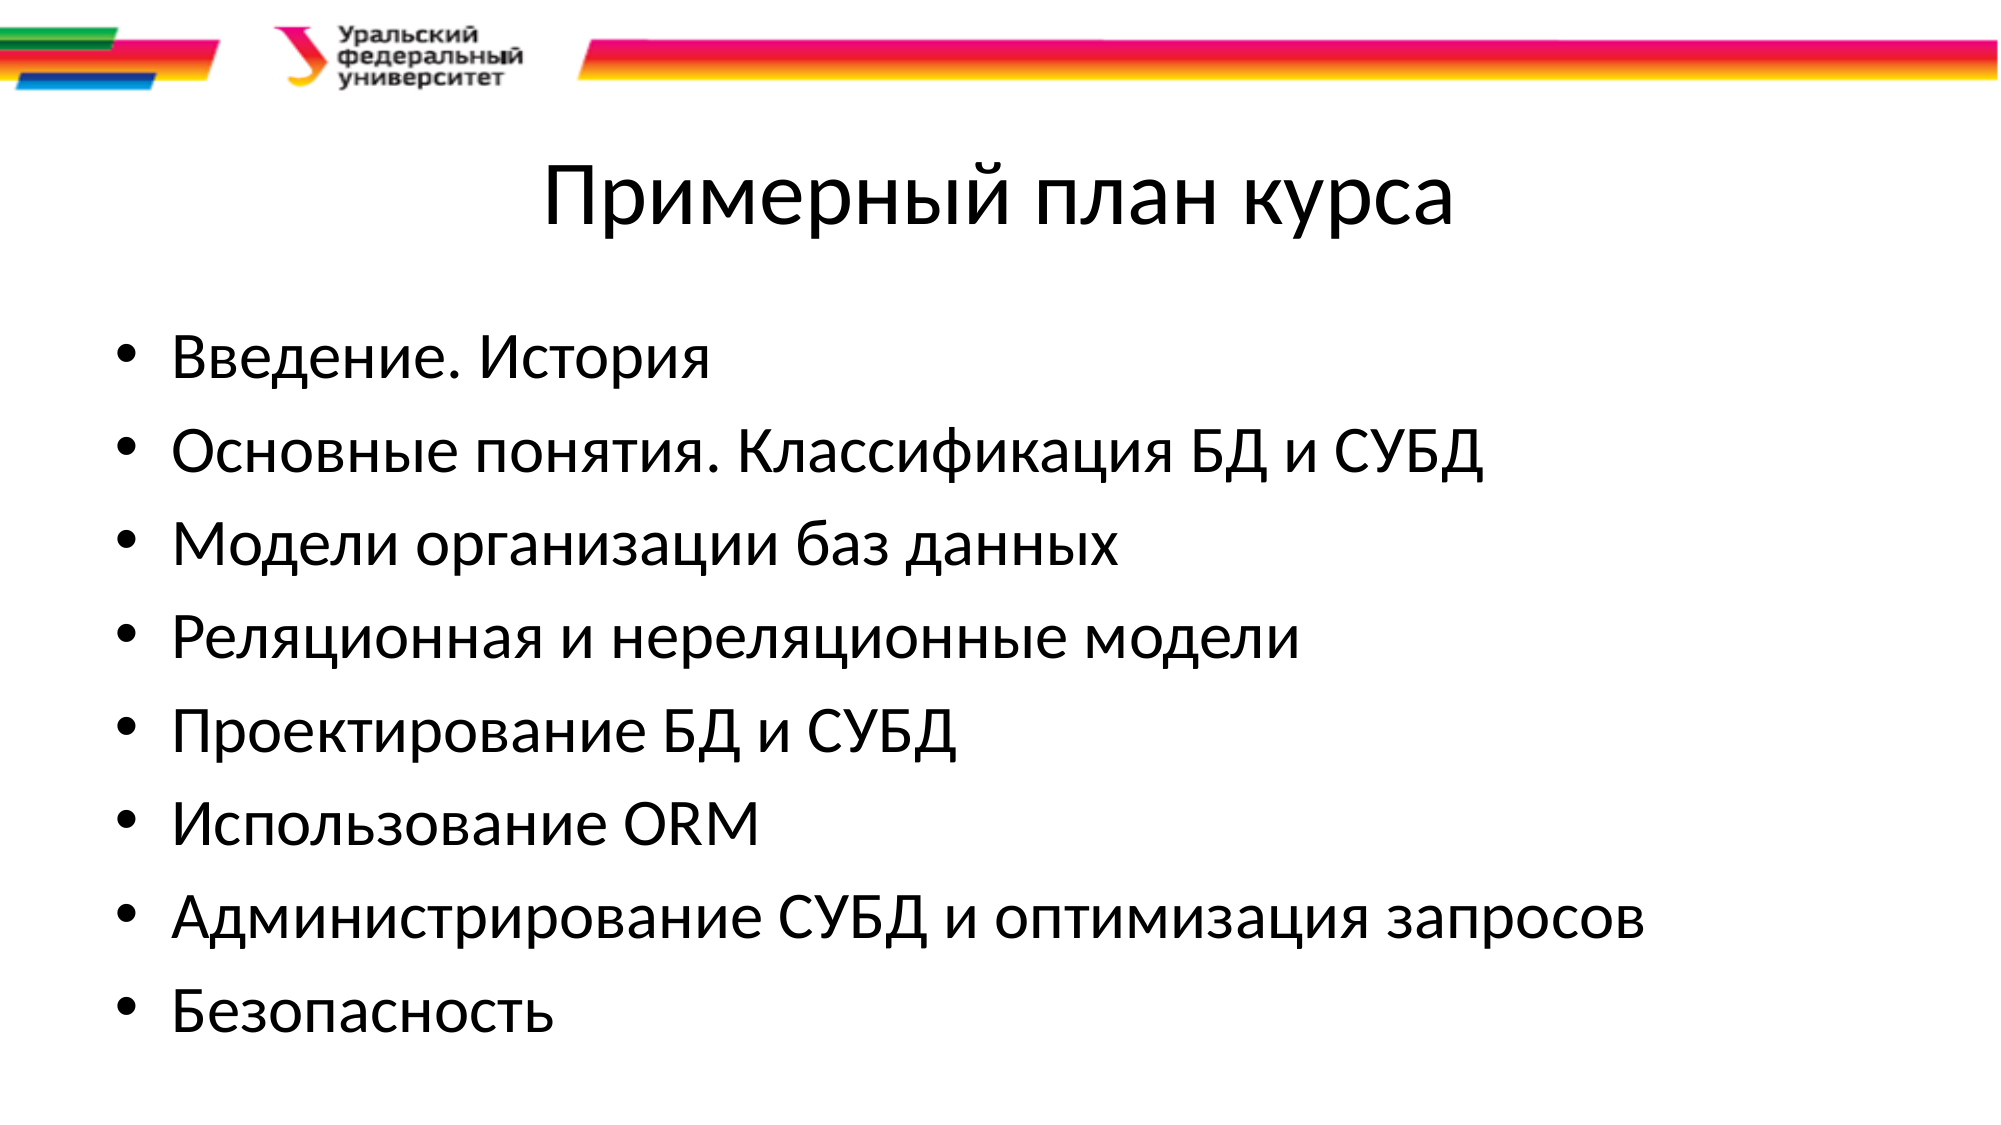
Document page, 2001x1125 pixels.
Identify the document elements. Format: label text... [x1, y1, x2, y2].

list Введение. История Основные понятия. Классификация БД и СУБД Модели организации баз данных Реляционная и нереляционные модели Проектирование БД и СУБД Использование ORM Администрирование СУБД и оптимизация запросов Безопасность [99, 304, 1900, 1089]
title Примерный план курса [99, 93, 1900, 282]
picture [0, 0, 2000, 105]
